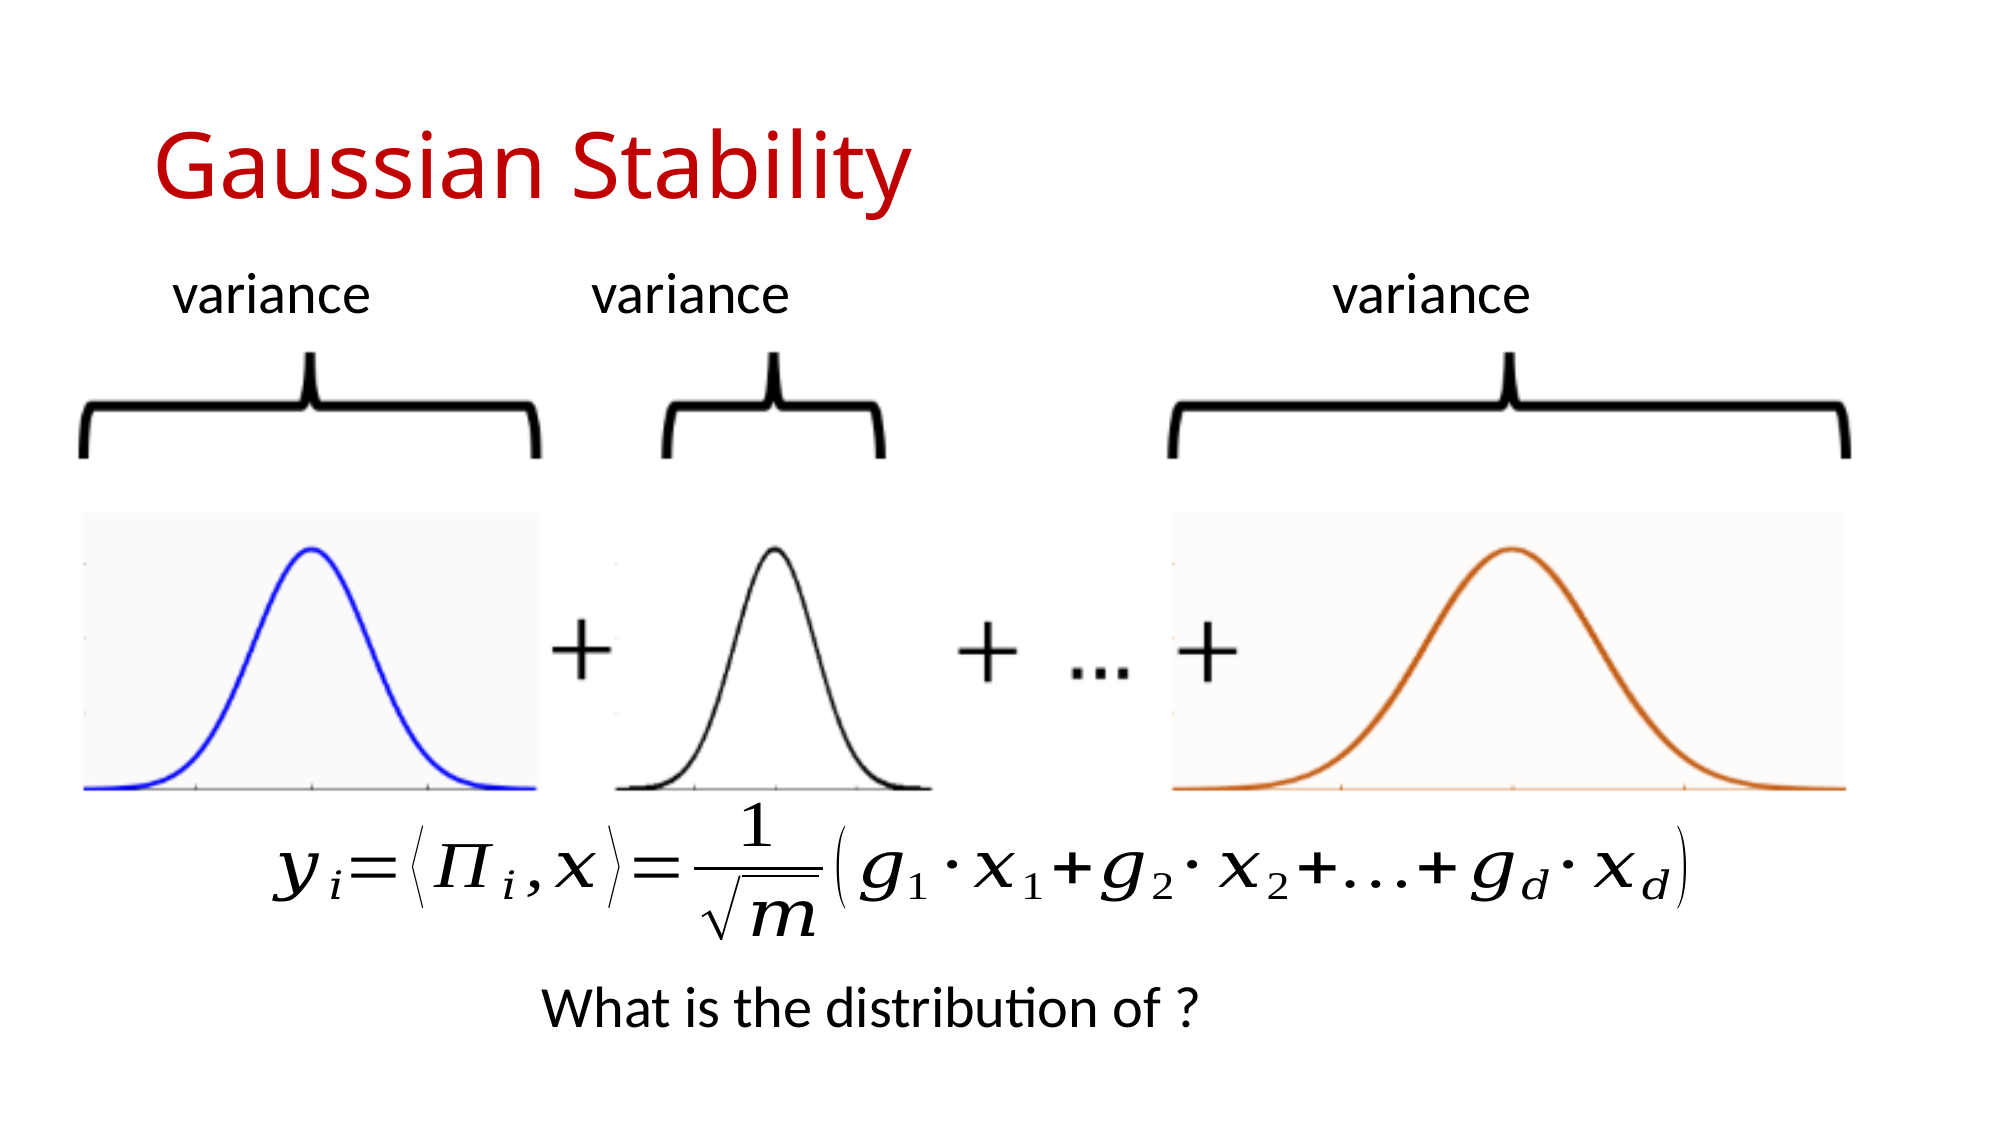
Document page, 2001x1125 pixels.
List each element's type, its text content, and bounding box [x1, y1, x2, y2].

picture [30, 348, 1906, 811]
title Gaussian Stability [137, 59, 1906, 278]
